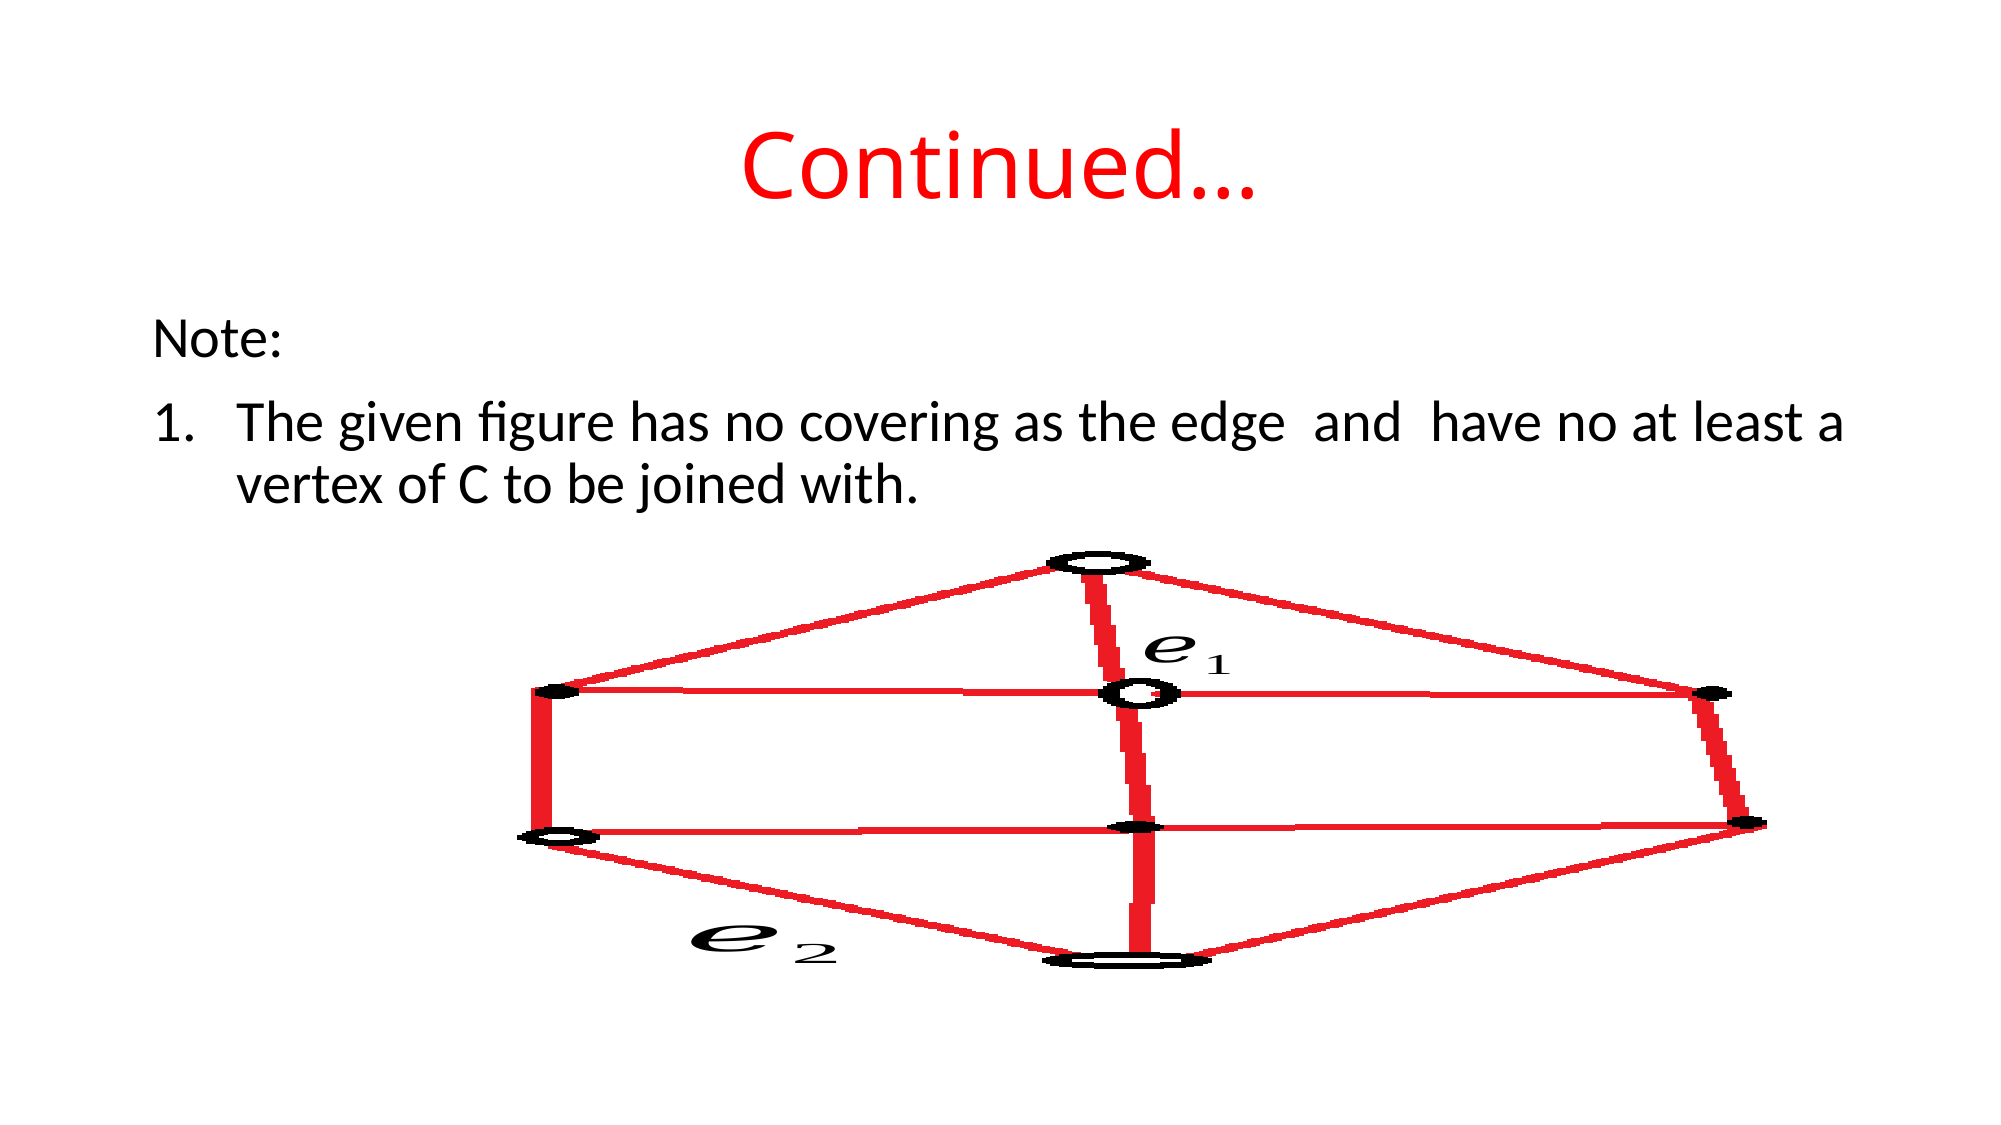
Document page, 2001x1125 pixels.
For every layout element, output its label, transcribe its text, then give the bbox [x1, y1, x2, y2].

picture [234, 529, 1955, 980]
title Continued… [137, 59, 1863, 278]
